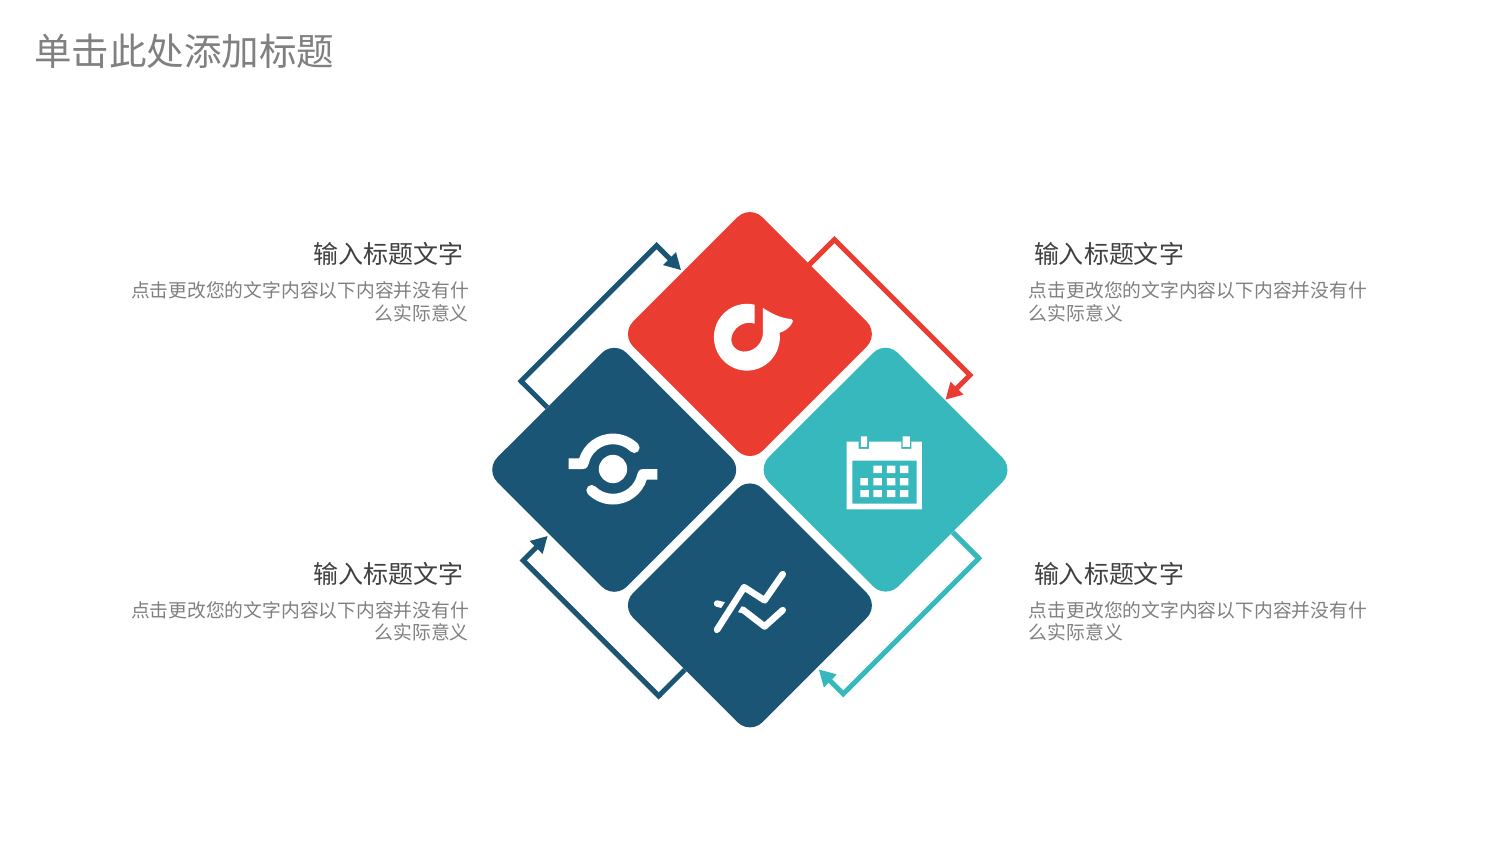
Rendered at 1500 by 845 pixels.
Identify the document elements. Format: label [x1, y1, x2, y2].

text_box [114, 236, 479, 325]
text_box [1019, 236, 1384, 325]
text_box [658, 513, 842, 698]
text_box [114, 556, 479, 645]
text_box [580, 571, 621, 716]
text_box [794, 378, 978, 562]
text_box [658, 242, 842, 426]
text_box [876, 571, 917, 719]
text_box [522, 378, 706, 562]
text_box [872, 219, 913, 376]
text_box [1019, 556, 1384, 645]
text_box [583, 221, 624, 376]
